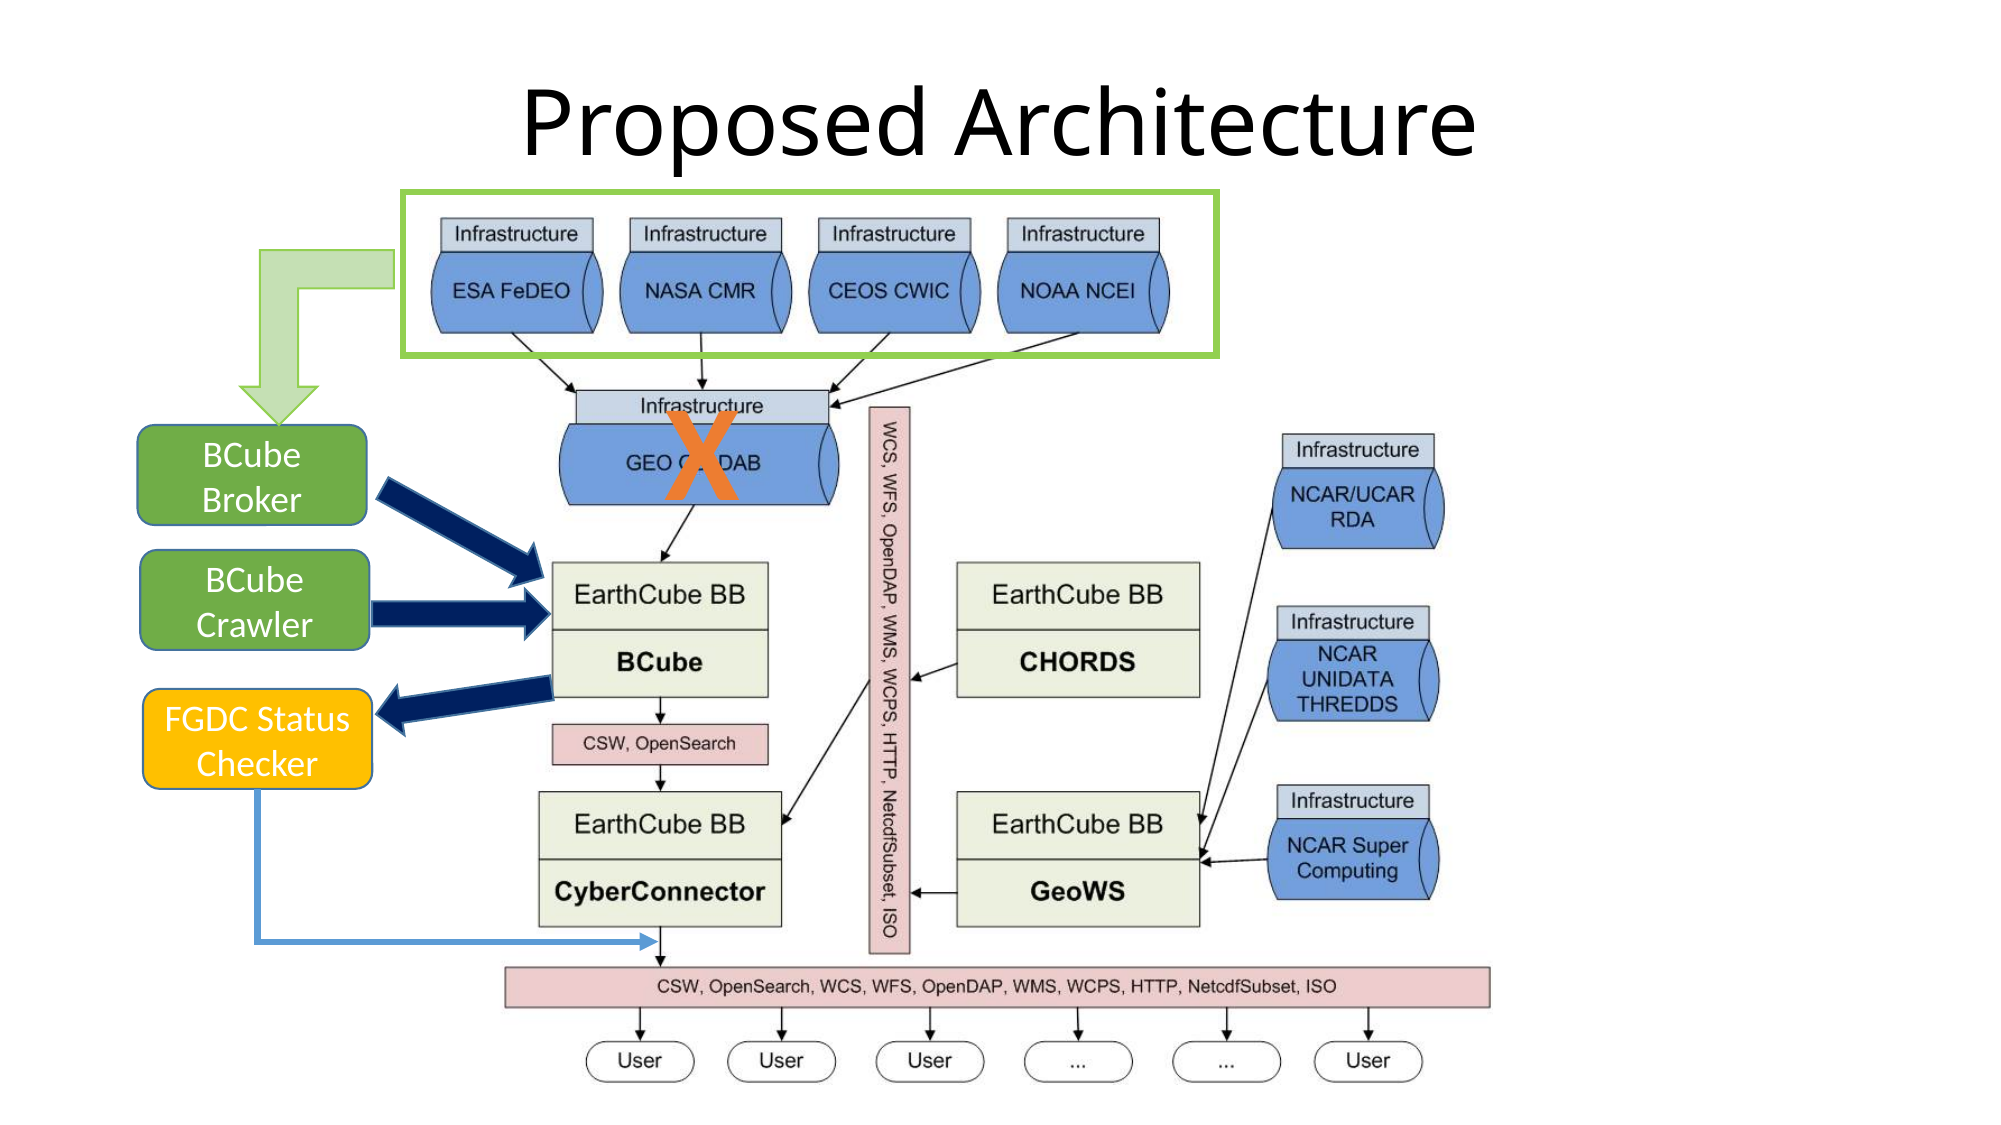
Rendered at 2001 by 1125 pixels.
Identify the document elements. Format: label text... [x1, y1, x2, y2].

text_box [402, 191, 1218, 357]
text_box [374, 705, 381, 720]
text_box BCube Broker [136, 423, 368, 527]
text_box [371, 600, 429, 628]
text_box FGDC Status Checker [141, 687, 374, 790]
title Proposed Architecture [137, 59, 1863, 192]
picture [429, 216, 1493, 1085]
text_box BCube Crawler [139, 548, 371, 651]
text_box [238, 249, 395, 427]
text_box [381, 664, 535, 1066]
text_box [375, 475, 429, 530]
